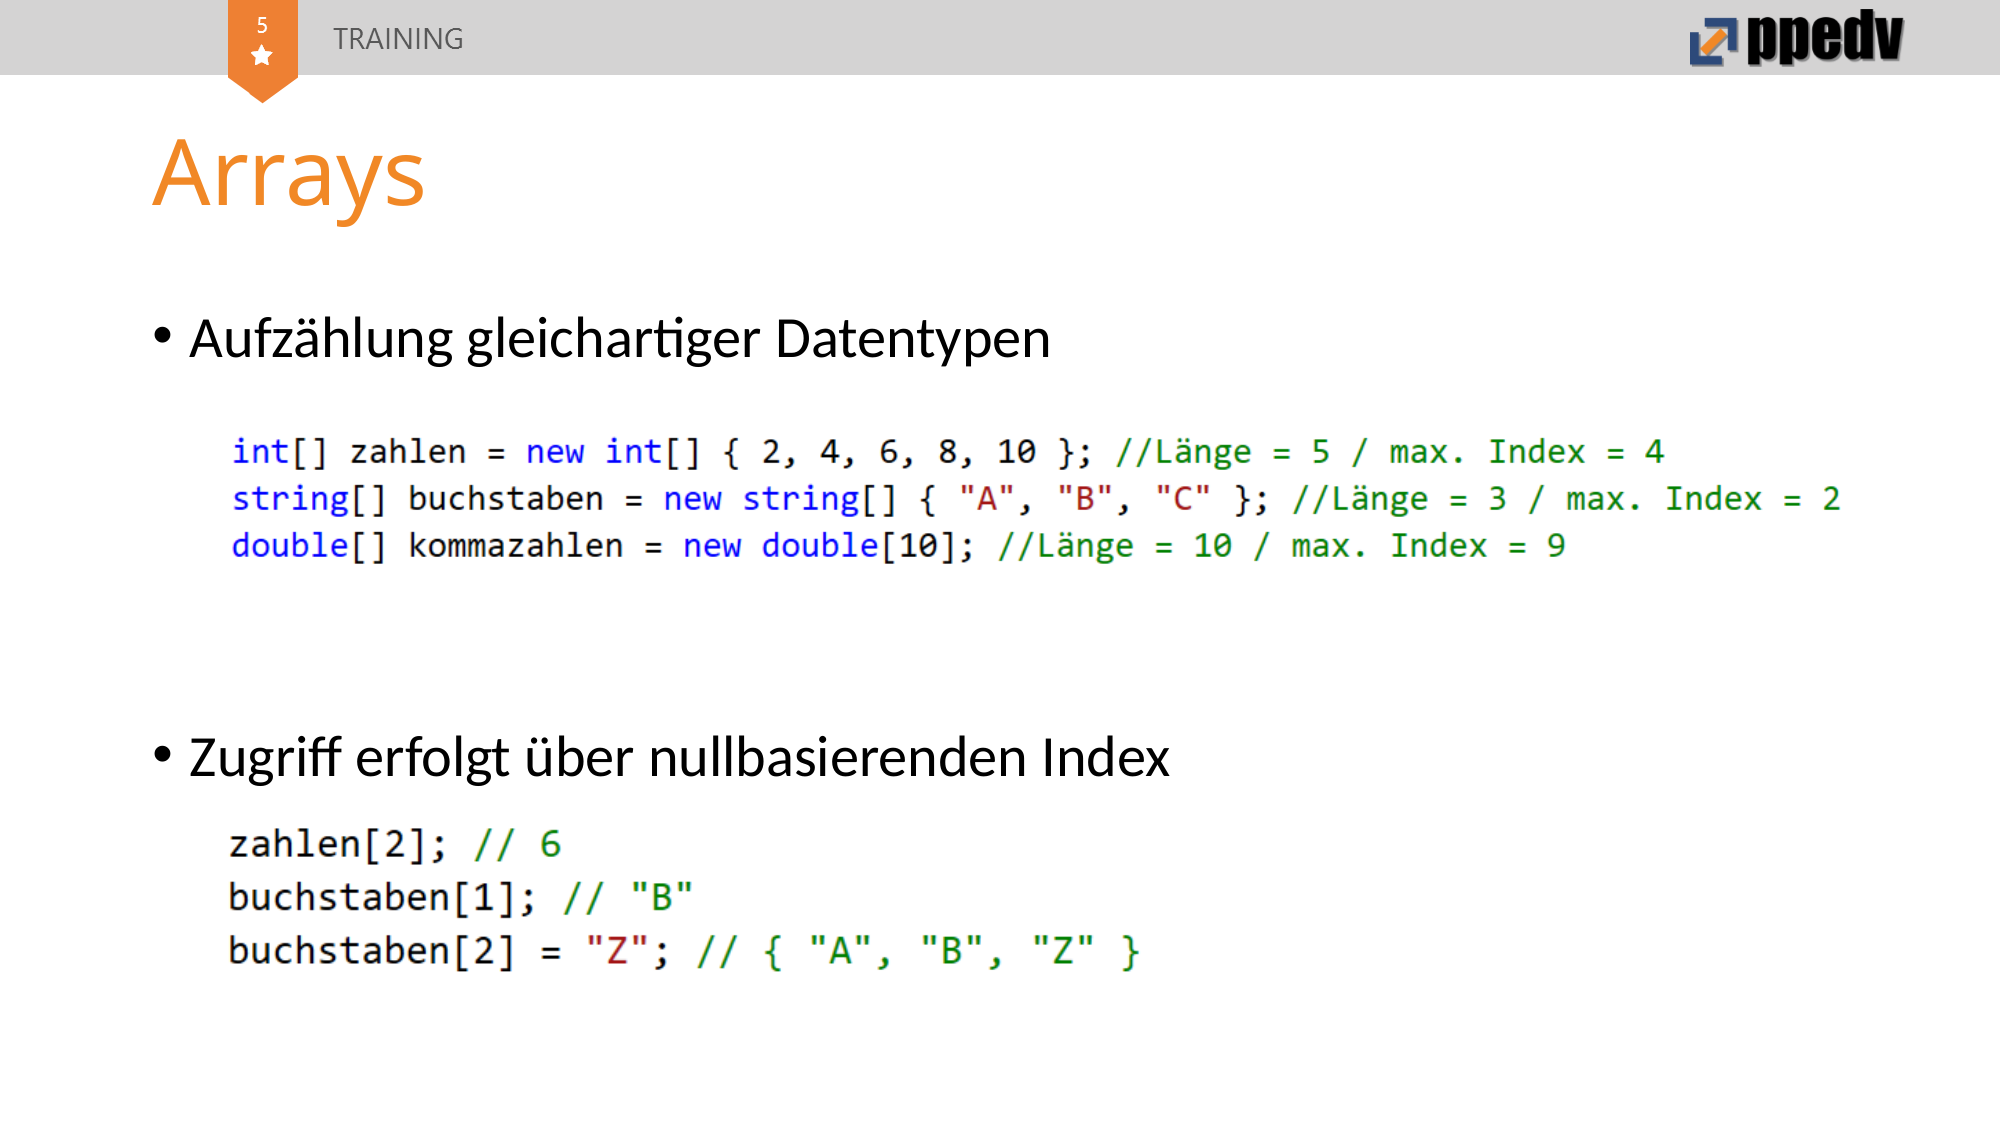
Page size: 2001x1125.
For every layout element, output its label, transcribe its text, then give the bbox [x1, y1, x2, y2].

picture [0, 0, 2000, 104]
picture [212, 802, 1167, 1014]
picture [212, 422, 1863, 586]
title Arrays [137, 75, 1863, 278]
list Aufzählung gleichartiger Datentypen Zugriff erfolgt über nullbasierenden Index [137, 299, 1863, 1014]
